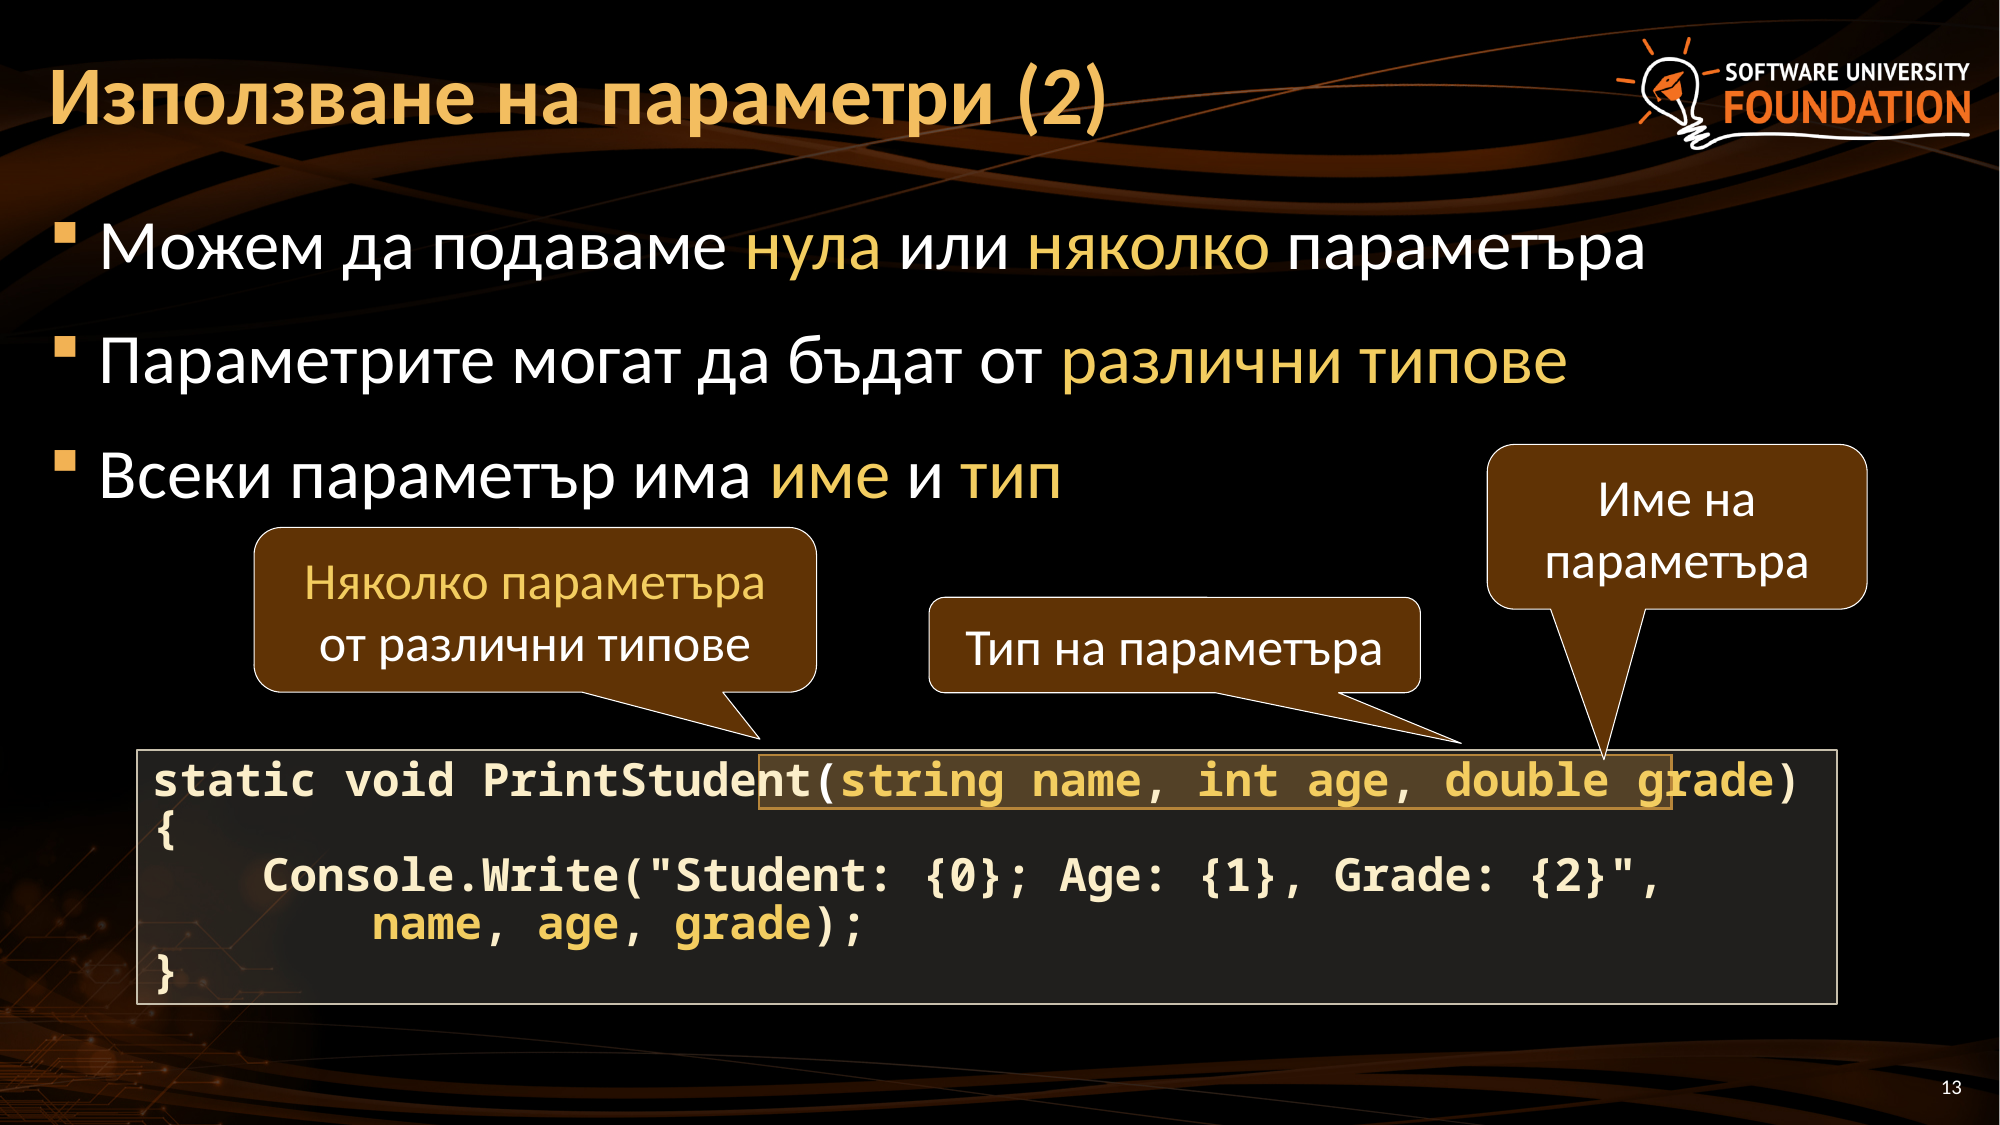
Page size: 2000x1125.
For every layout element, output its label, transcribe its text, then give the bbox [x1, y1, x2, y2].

text_box static void PrintStudent(string name, int age, double grade) { Console.Write("Student: {0}; Age: {1}, Grade: {2}", name, age, grade); } [137, 750, 1838, 1005]
picture [0, 0, 2000, 1125]
title Използване на параметри (2) [30, 6, 1602, 189]
text_box Име на параметъра [1487, 444, 1868, 760]
text_box Тип на параметъра [928, 597, 1462, 744]
list Можем да подаваме нула или няколко параметъра Параметрите могат да бъдат от различни типове Всеки параметър има име и тип [31, 188, 1968, 1103]
slide_number 13 [1897, 1070, 1968, 1103]
text_box Няколко параметъра от различни типове [253, 527, 817, 740]
